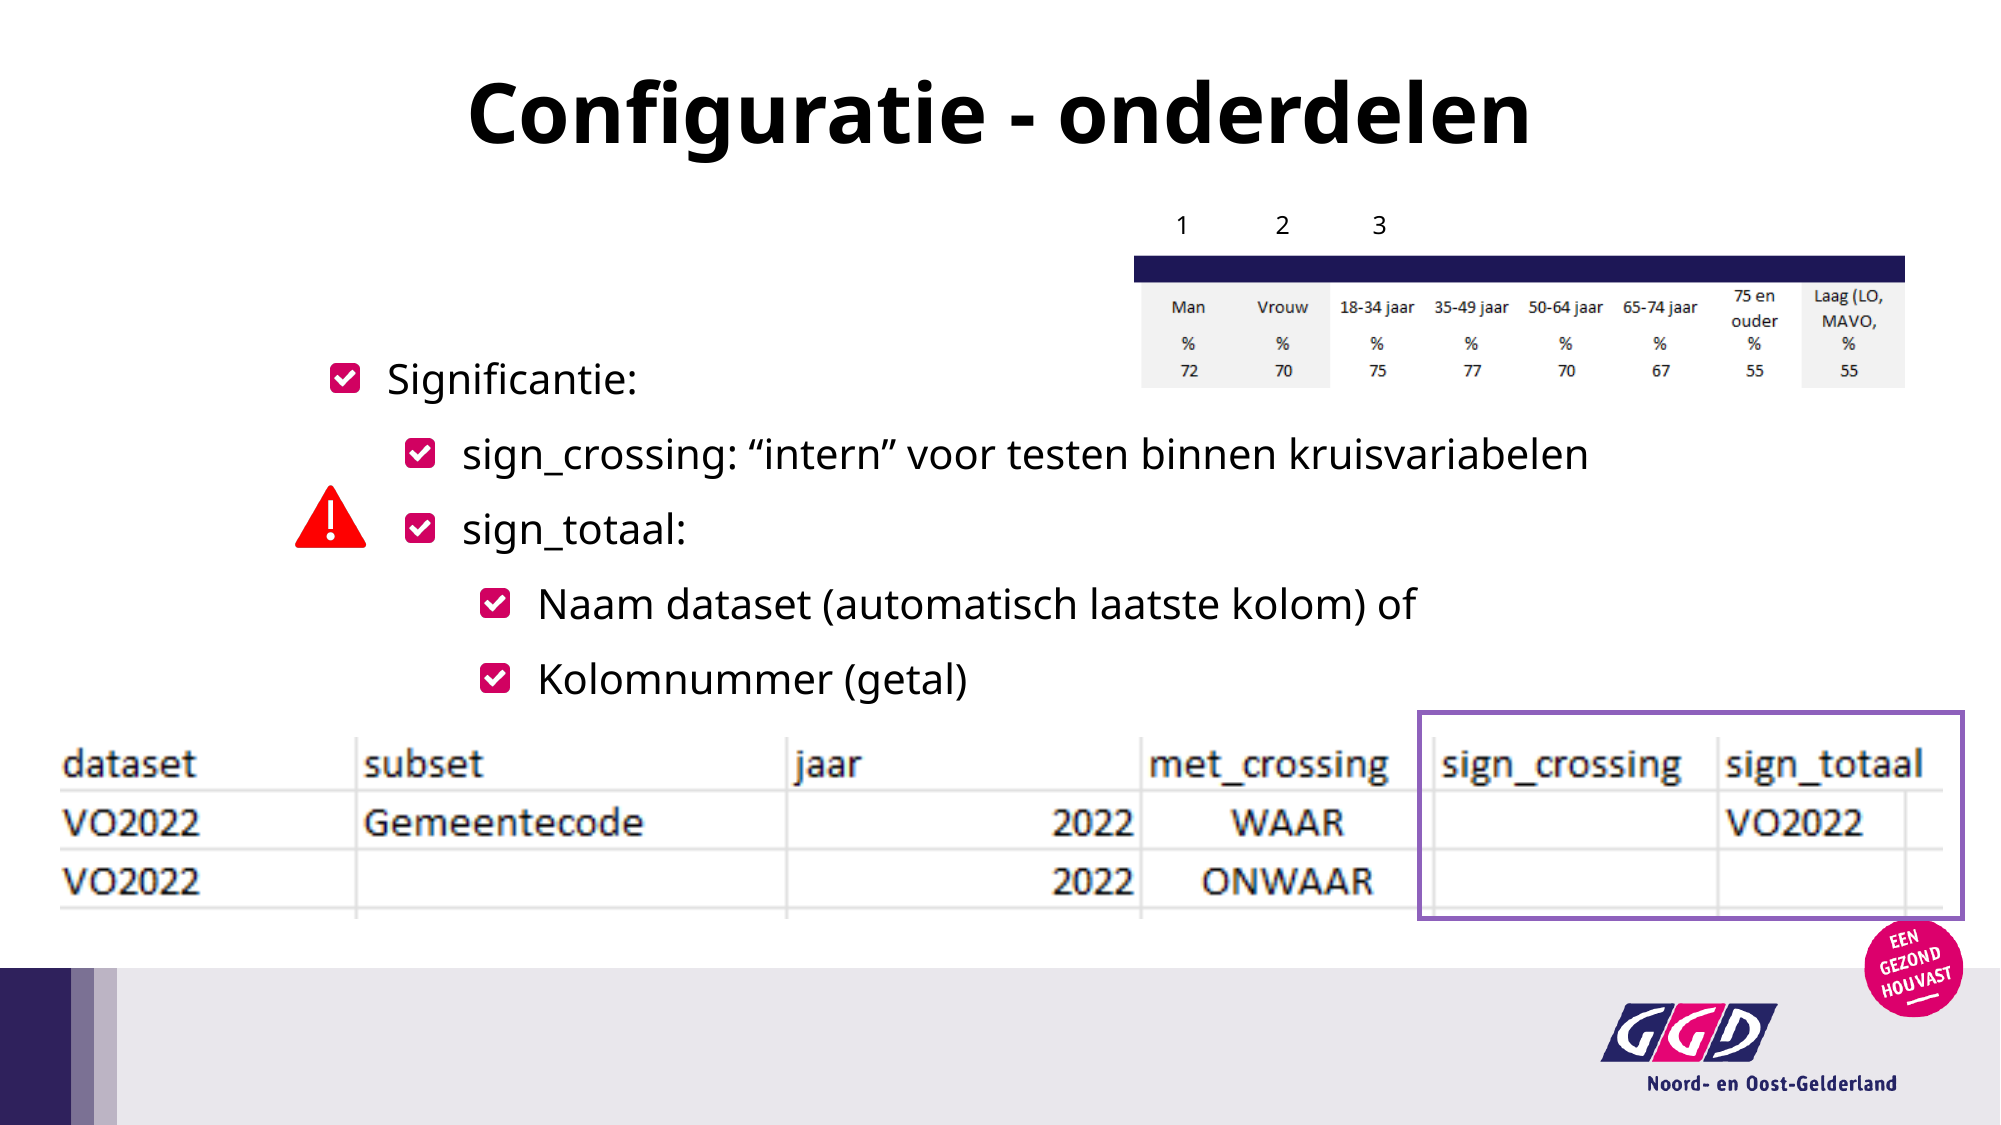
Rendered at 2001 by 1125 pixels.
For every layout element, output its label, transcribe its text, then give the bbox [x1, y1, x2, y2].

text_box 2 [1238, 202, 1327, 247]
picture [330, 363, 360, 393]
text_box Significantie: sign_crossing: “intern” voor testen binnen kruisvariabelen sign_totaal: Naam dataset (automatisch laatste kolom) of Kolomnummer (getal) [330, 320, 1673, 737]
text_box 1 [1138, 202, 1227, 247]
picture [0, 737, 2000, 1125]
picture [405, 513, 435, 543]
picture [291, 477, 370, 556]
picture [1134, 247, 1905, 388]
text_box Configuratie - onderdelen [0, 63, 2000, 145]
text_box [1418, 711, 1964, 918]
picture [480, 588, 510, 618]
picture [405, 438, 435, 468]
picture [480, 663, 510, 693]
text_box 3 [1335, 202, 1424, 247]
